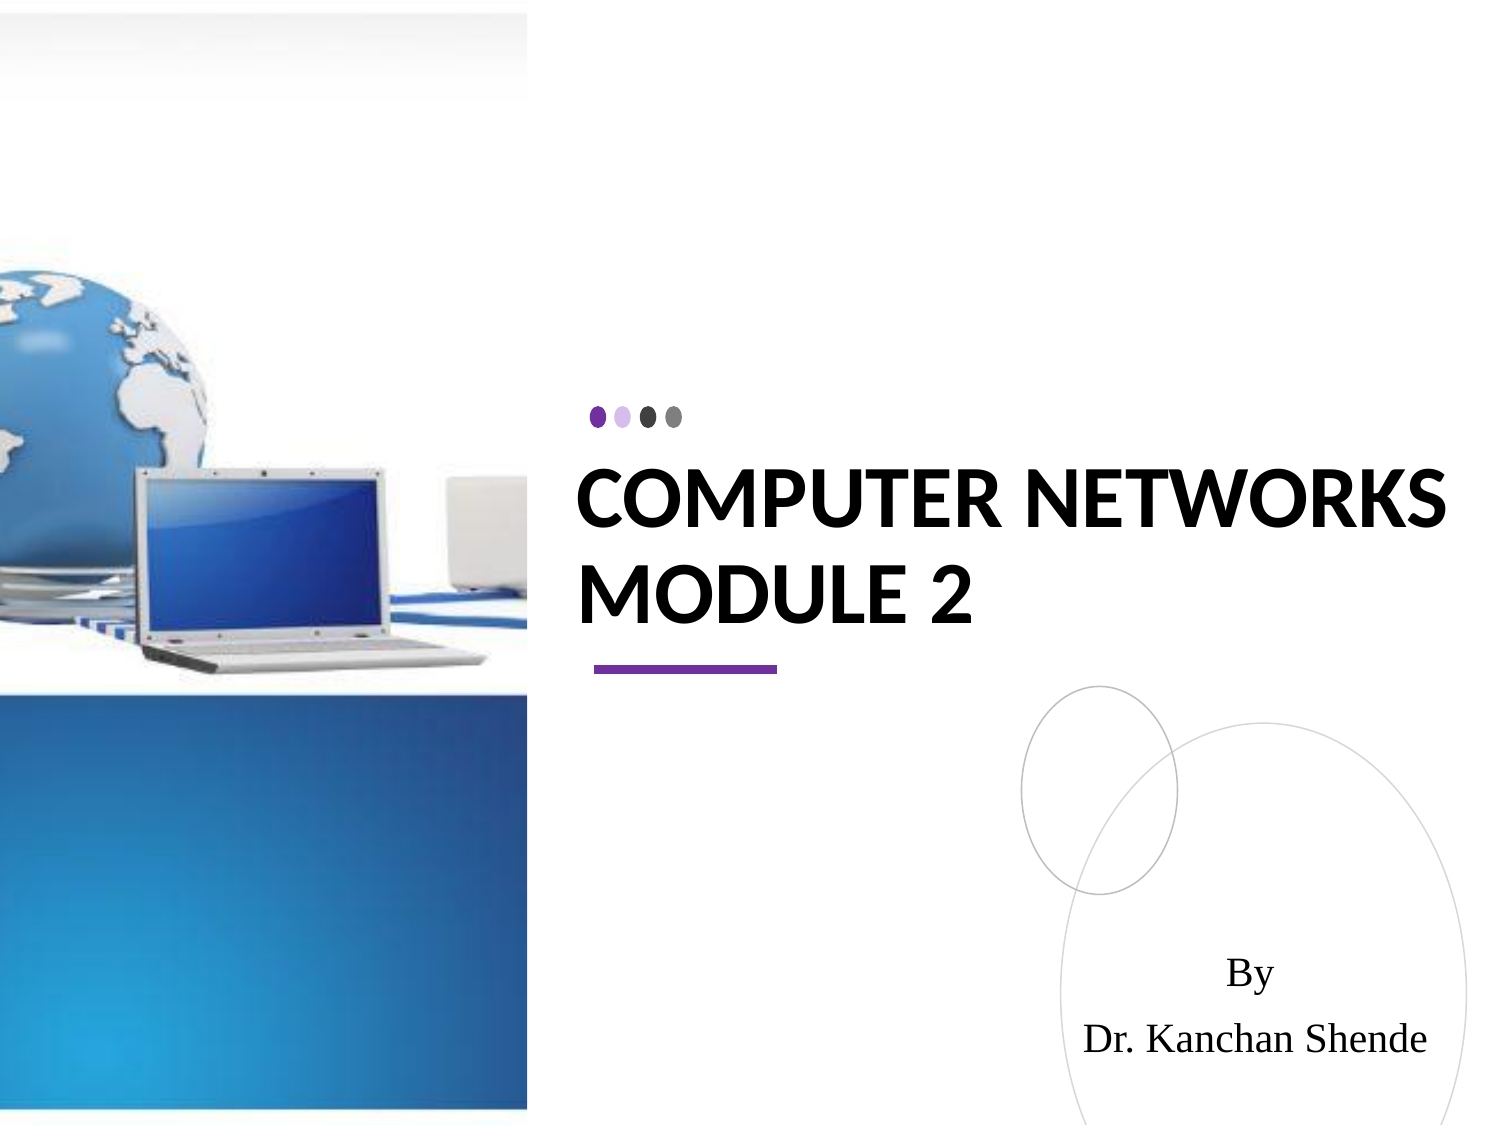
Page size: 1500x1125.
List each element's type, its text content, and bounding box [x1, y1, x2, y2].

title COMPUTER NETWORKS MODULE 2 [576, 447, 1467, 643]
picture [0, 0, 528, 1125]
subtitle By Dr. Kanchan Shende [1075, 943, 1451, 1076]
